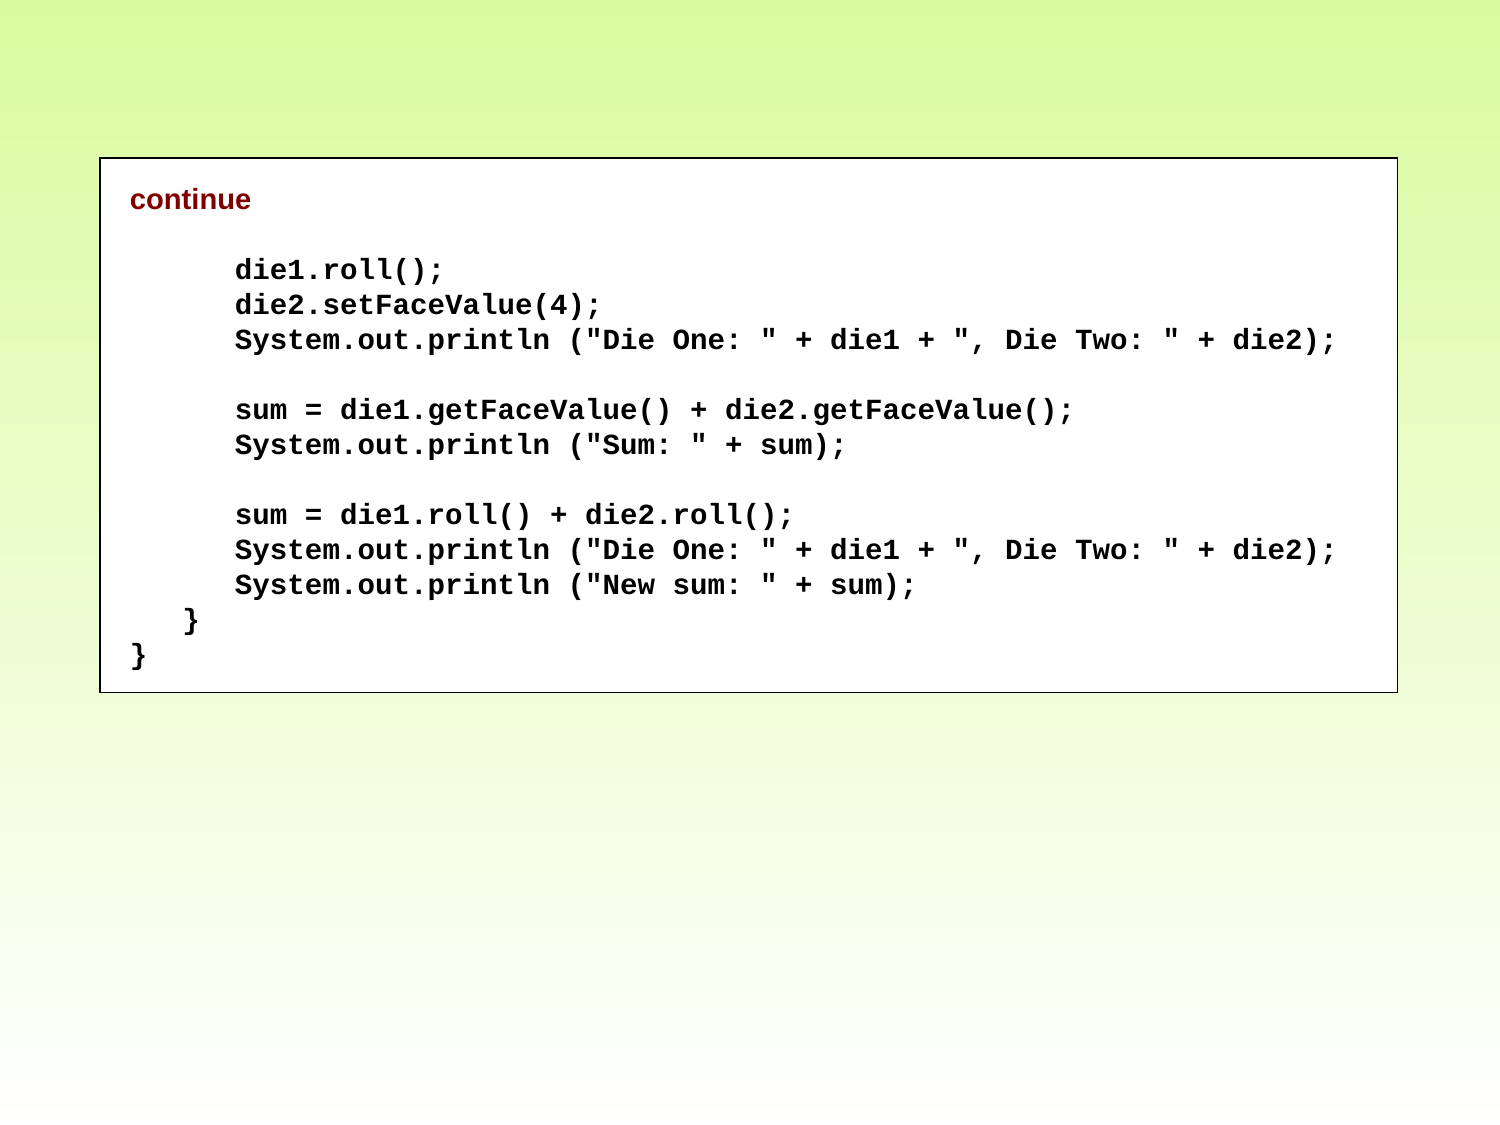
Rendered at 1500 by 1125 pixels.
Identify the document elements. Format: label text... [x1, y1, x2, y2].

text_box continue die1.roll(); die2.setFaceValue(4); System.out.println ("Die One: " + die1 + ", Die Two: " + die2); sum = die1.getFaceValue() + die2.getFaceValue(); System.out.println ("Sum: " + sum); sum = die1.roll() + die2.roll(); System.out.println ("Die One: " + die1 + ", Die Two: " + die2); System.out.println ("New sum: " + sum); } } [99, 158, 1398, 693]
